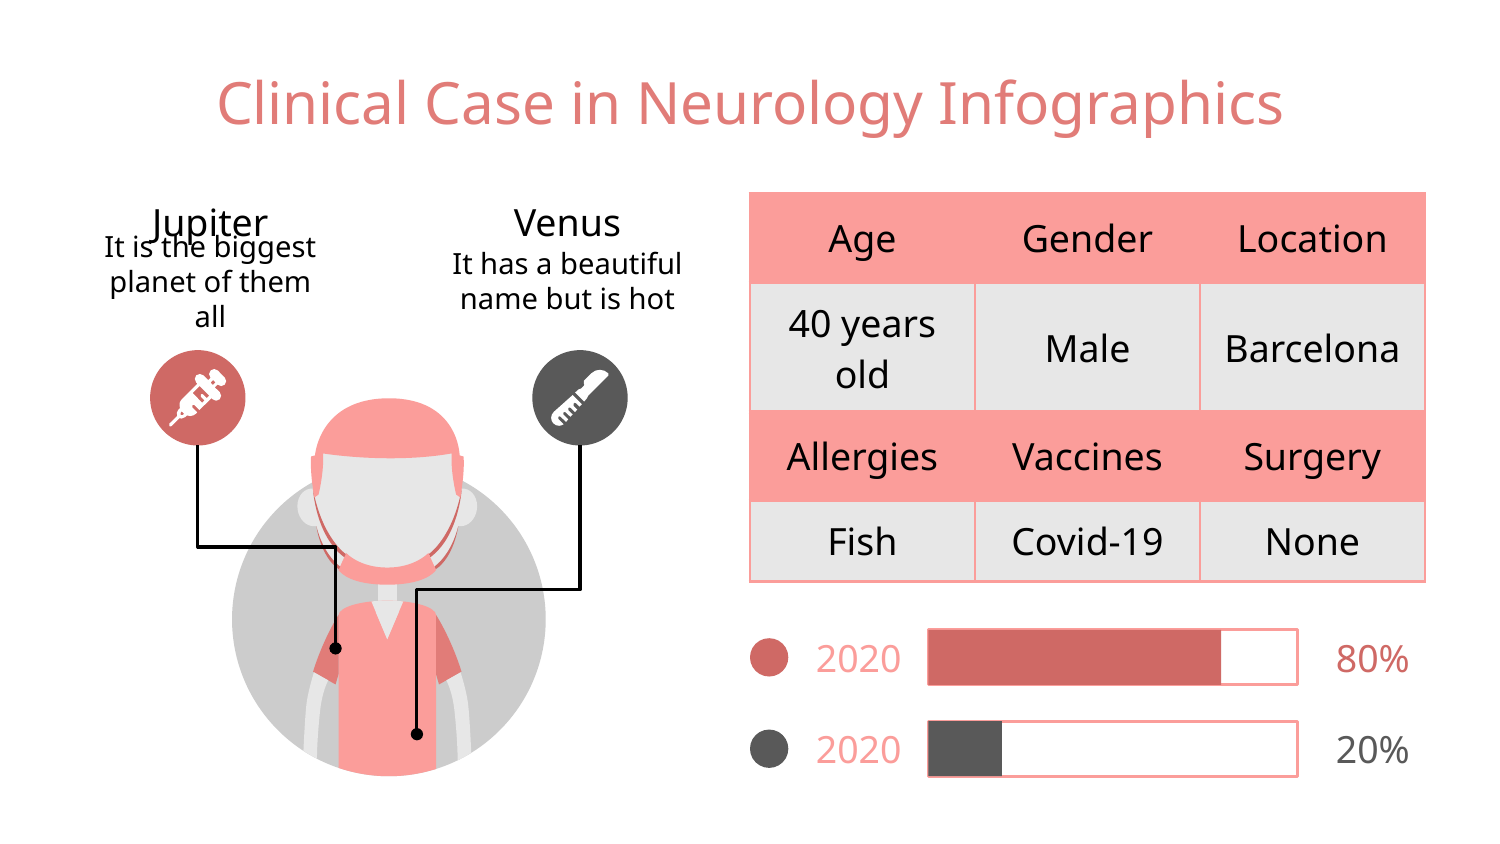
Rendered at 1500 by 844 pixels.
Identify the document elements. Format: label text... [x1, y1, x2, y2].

table_header Allergies [751, 413, 974, 499]
table_header Age [751, 195, 974, 281]
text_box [550, 369, 610, 426]
table_cell Barcelona [1201, 284, 1424, 410]
table_header Surgery [1201, 413, 1424, 499]
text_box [431, 193, 704, 313]
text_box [928, 720, 1298, 777]
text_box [800, 720, 927, 777]
table_header Vaccines [976, 413, 1199, 499]
title Clinical Case in Neurology Infographics [75, 68, 1425, 133]
table_cell Covid-19 [976, 502, 1199, 580]
table_cell Fish [751, 502, 974, 580]
table_cell Male [976, 284, 1199, 410]
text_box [800, 629, 927, 686]
text_box [750, 729, 789, 768]
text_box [74, 193, 346, 313]
table_cell None [1201, 502, 1424, 580]
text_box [1298, 720, 1426, 777]
table_cell 40 years old [751, 284, 974, 410]
text_box [750, 638, 789, 677]
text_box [149, 349, 336, 649]
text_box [416, 349, 628, 735]
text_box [231, 398, 546, 777]
table_header Location [1201, 195, 1424, 281]
table_header Gender [976, 195, 1199, 281]
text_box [928, 629, 1298, 686]
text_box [1298, 629, 1426, 686]
